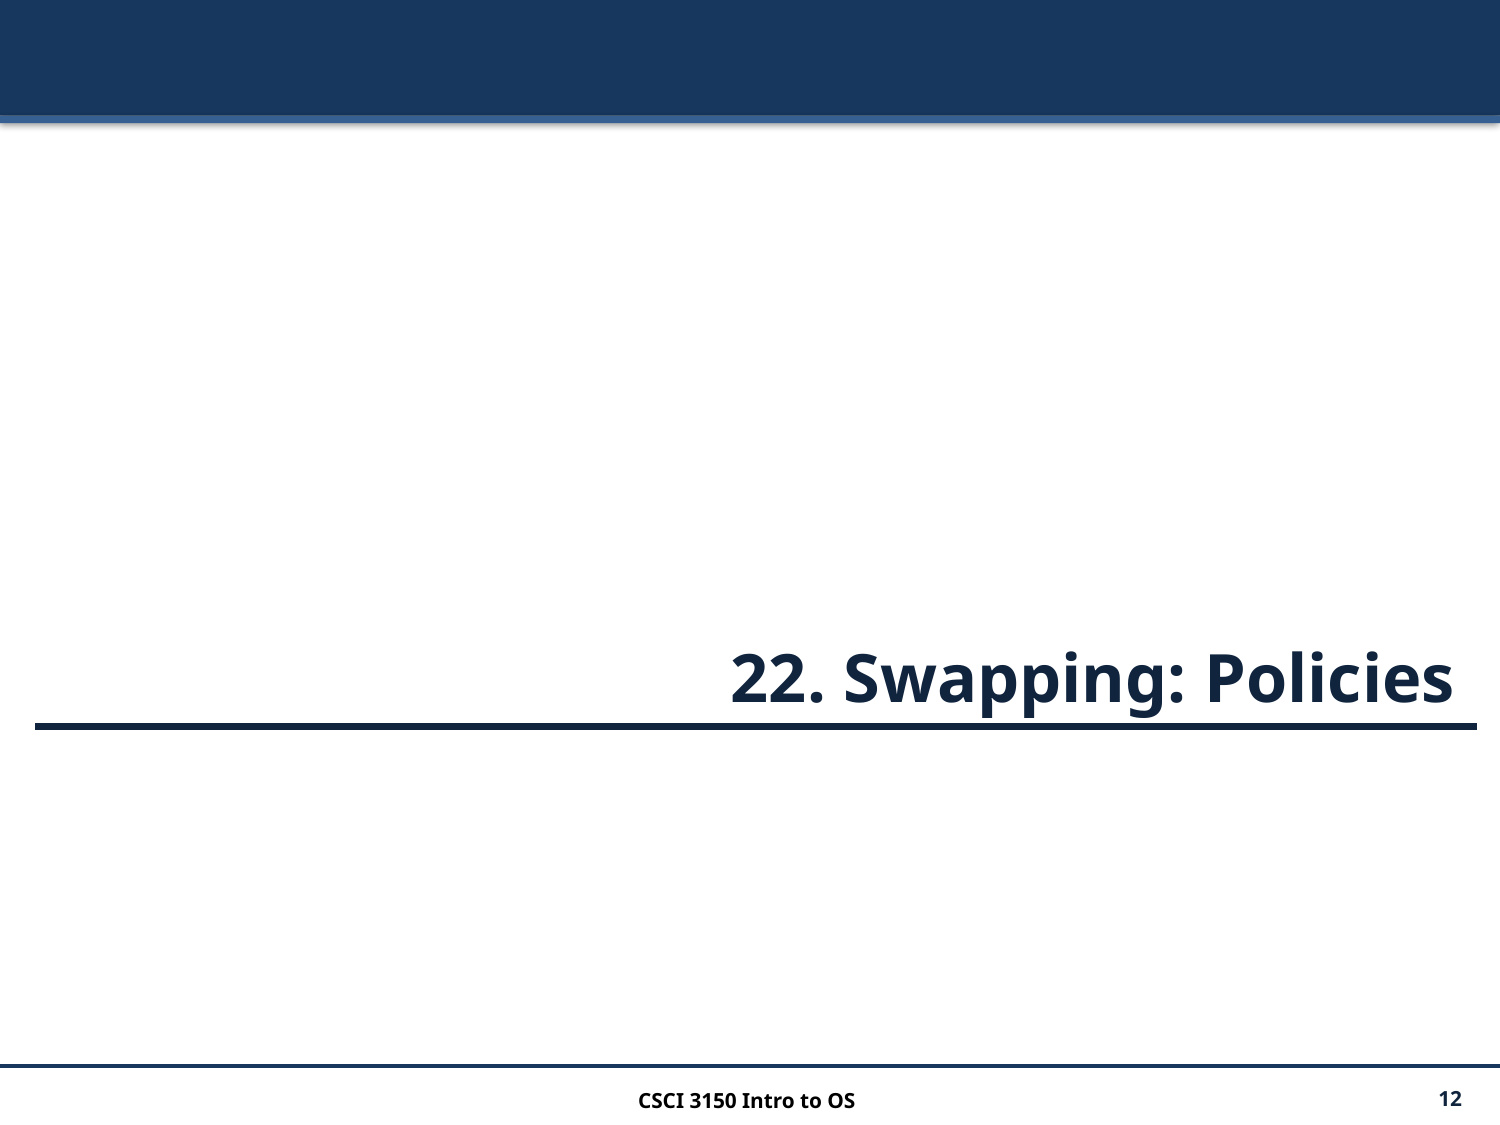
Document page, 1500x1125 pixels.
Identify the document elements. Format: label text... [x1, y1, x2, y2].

footer CSCI 3150 Intro to OS [497, 1079, 997, 1117]
list 22. Swapping: Policies [146, 476, 1471, 724]
slide_number 12 [1306, 1081, 1483, 1118]
